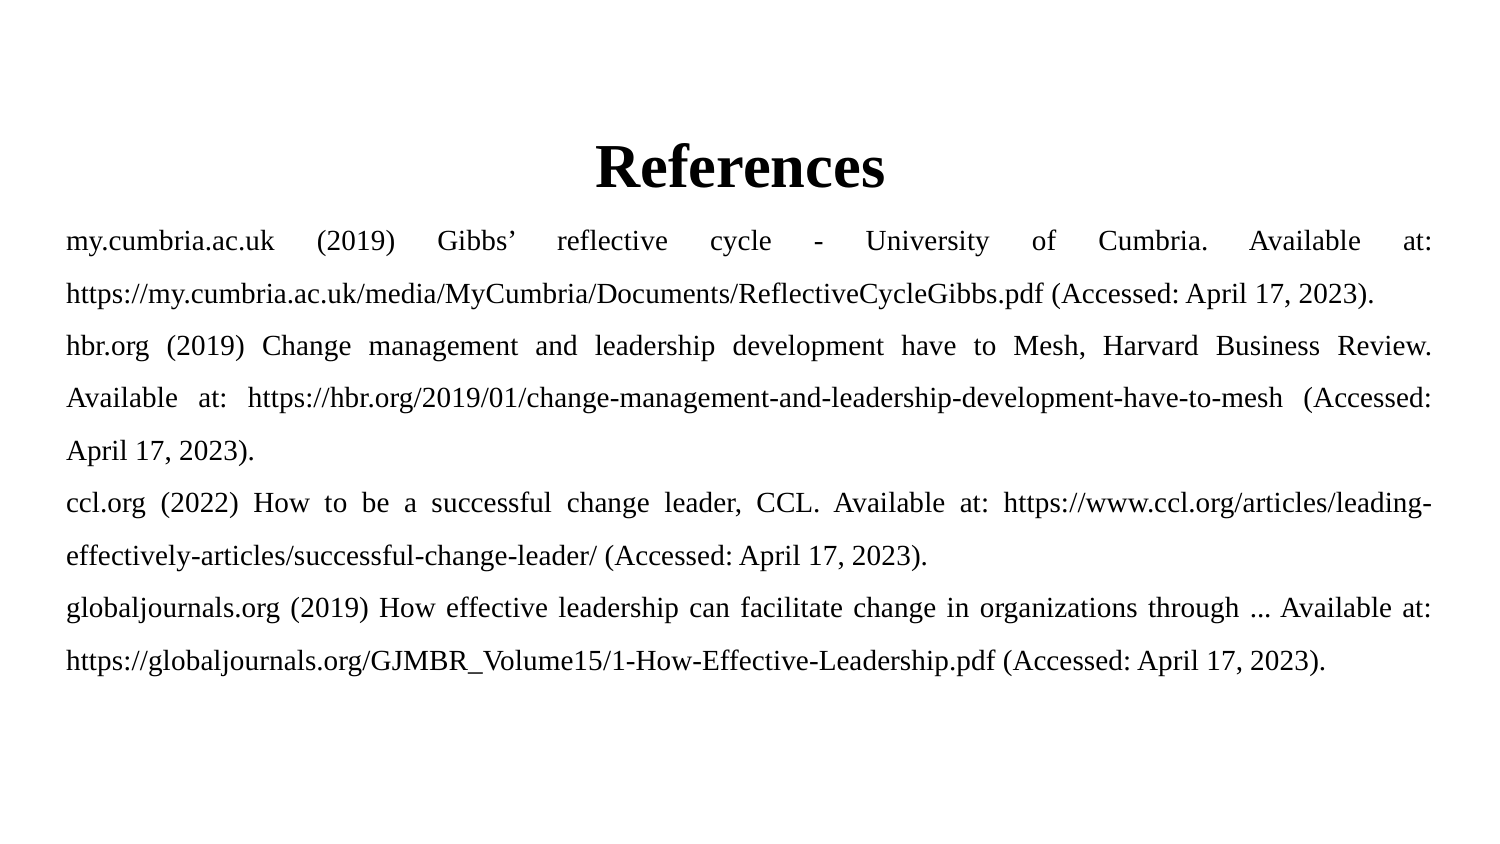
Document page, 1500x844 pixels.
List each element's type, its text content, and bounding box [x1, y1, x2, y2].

list my.cumbria.ac.uk (2019) Gibbs’ reflective cycle - University of Cumbria. Available at: https://my.cumbria.ac.uk/media/MyCumbria/Documents/ReflectiveCycleGibbs.pdf (Accessed: April 17, 2023). hbr.org (2019) Change management and leadership development have to Mesh, Harvard Business Review. Available at: https://hbr.org/2019/01/change-management-and-leadership-development-have-to-mesh (Accessed: April 17, 2023). ccl.org (2022) How to be a successful change leader, CCL. Available at: https://www.ccl.org/articles/leading-effectively-articles/successful-change-leader/ (Accessed: April 17, 2023). globaljournals.org (2019) How effective leadership can facilitate change in organizations through ... Available at: https://globaljournals.org/GJMBR_Volume15/1-How-Effective-Leadership.pdf (Accessed: April 17, 2023). [51, 189, 1449, 750]
title References [51, 72, 1430, 167]
